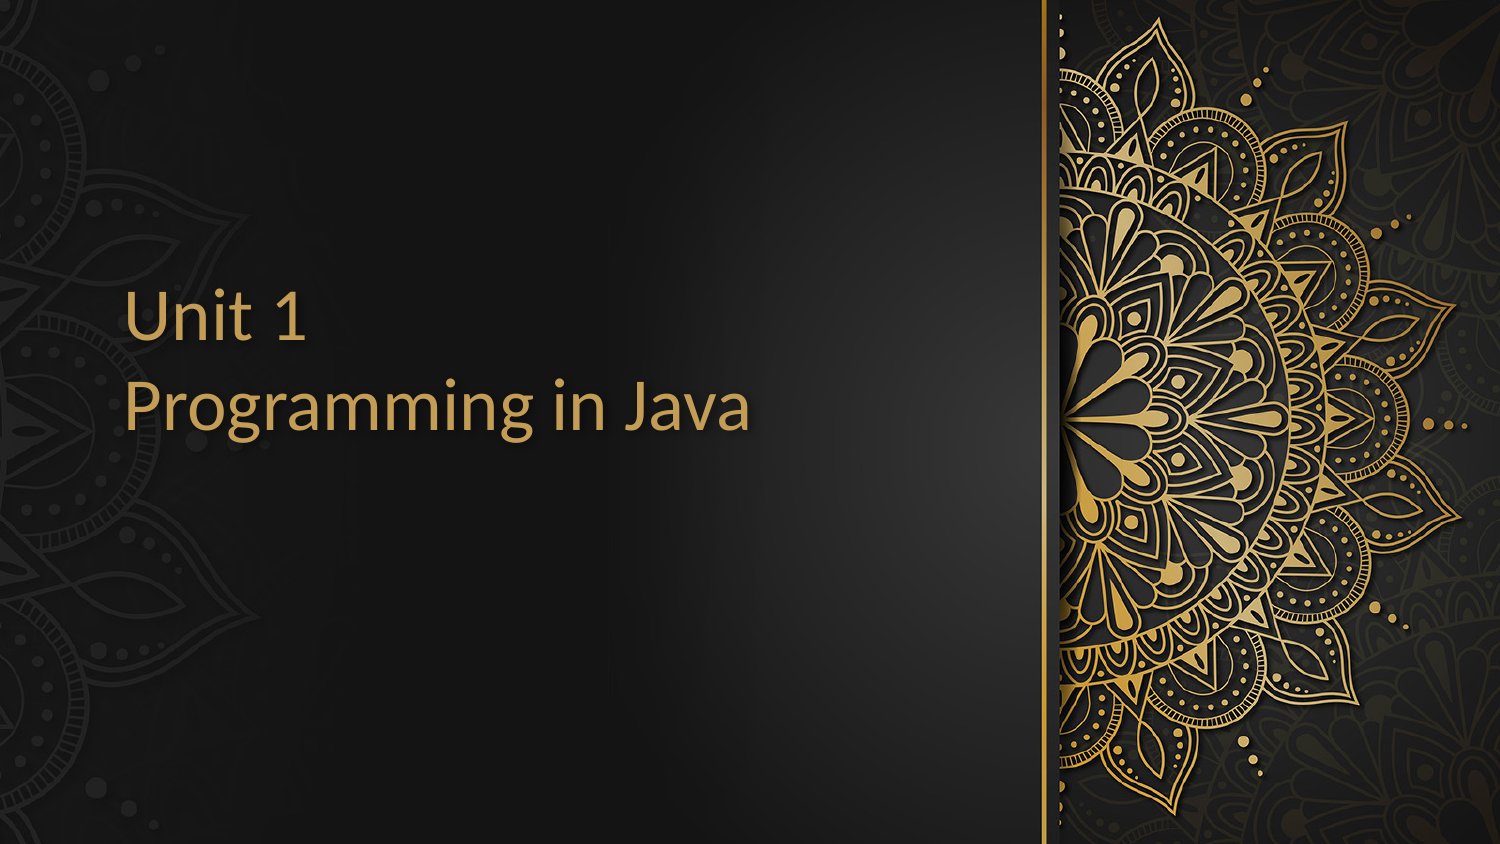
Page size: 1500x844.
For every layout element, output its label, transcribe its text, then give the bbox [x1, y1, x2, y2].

picture [0, 0, 1500, 844]
title Unit 1 Programming in Java [123, 221, 1401, 491]
